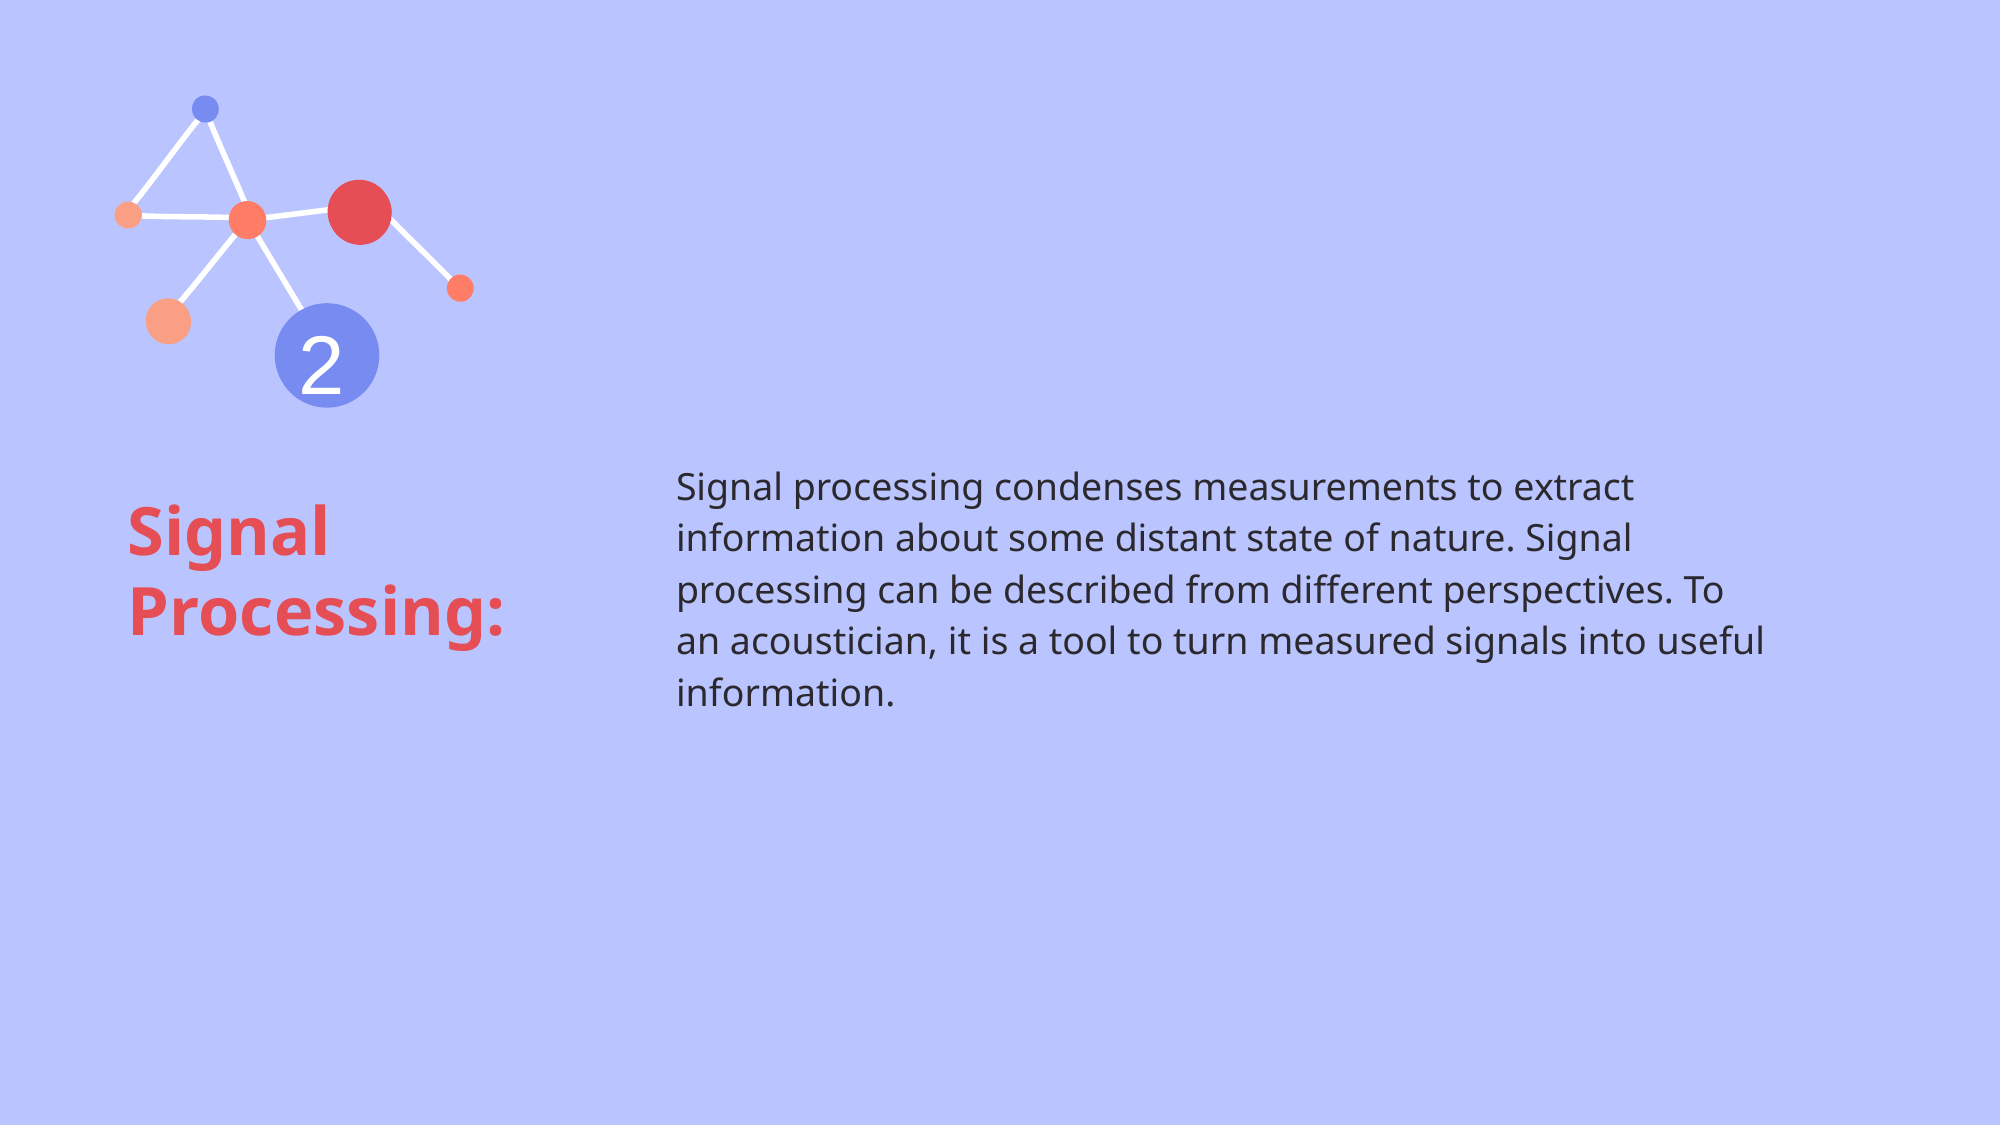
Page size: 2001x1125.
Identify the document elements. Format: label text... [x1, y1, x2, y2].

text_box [77, 116, 469, 481]
title Signal Processing: [112, 473, 638, 921]
list Signal processing condenses measurements to extract information about some distant state of nature. Signal processing can be described from different perspectives. To an acoustician, it is a tool to turn measured signals into useful information. [661, 104, 1795, 1021]
